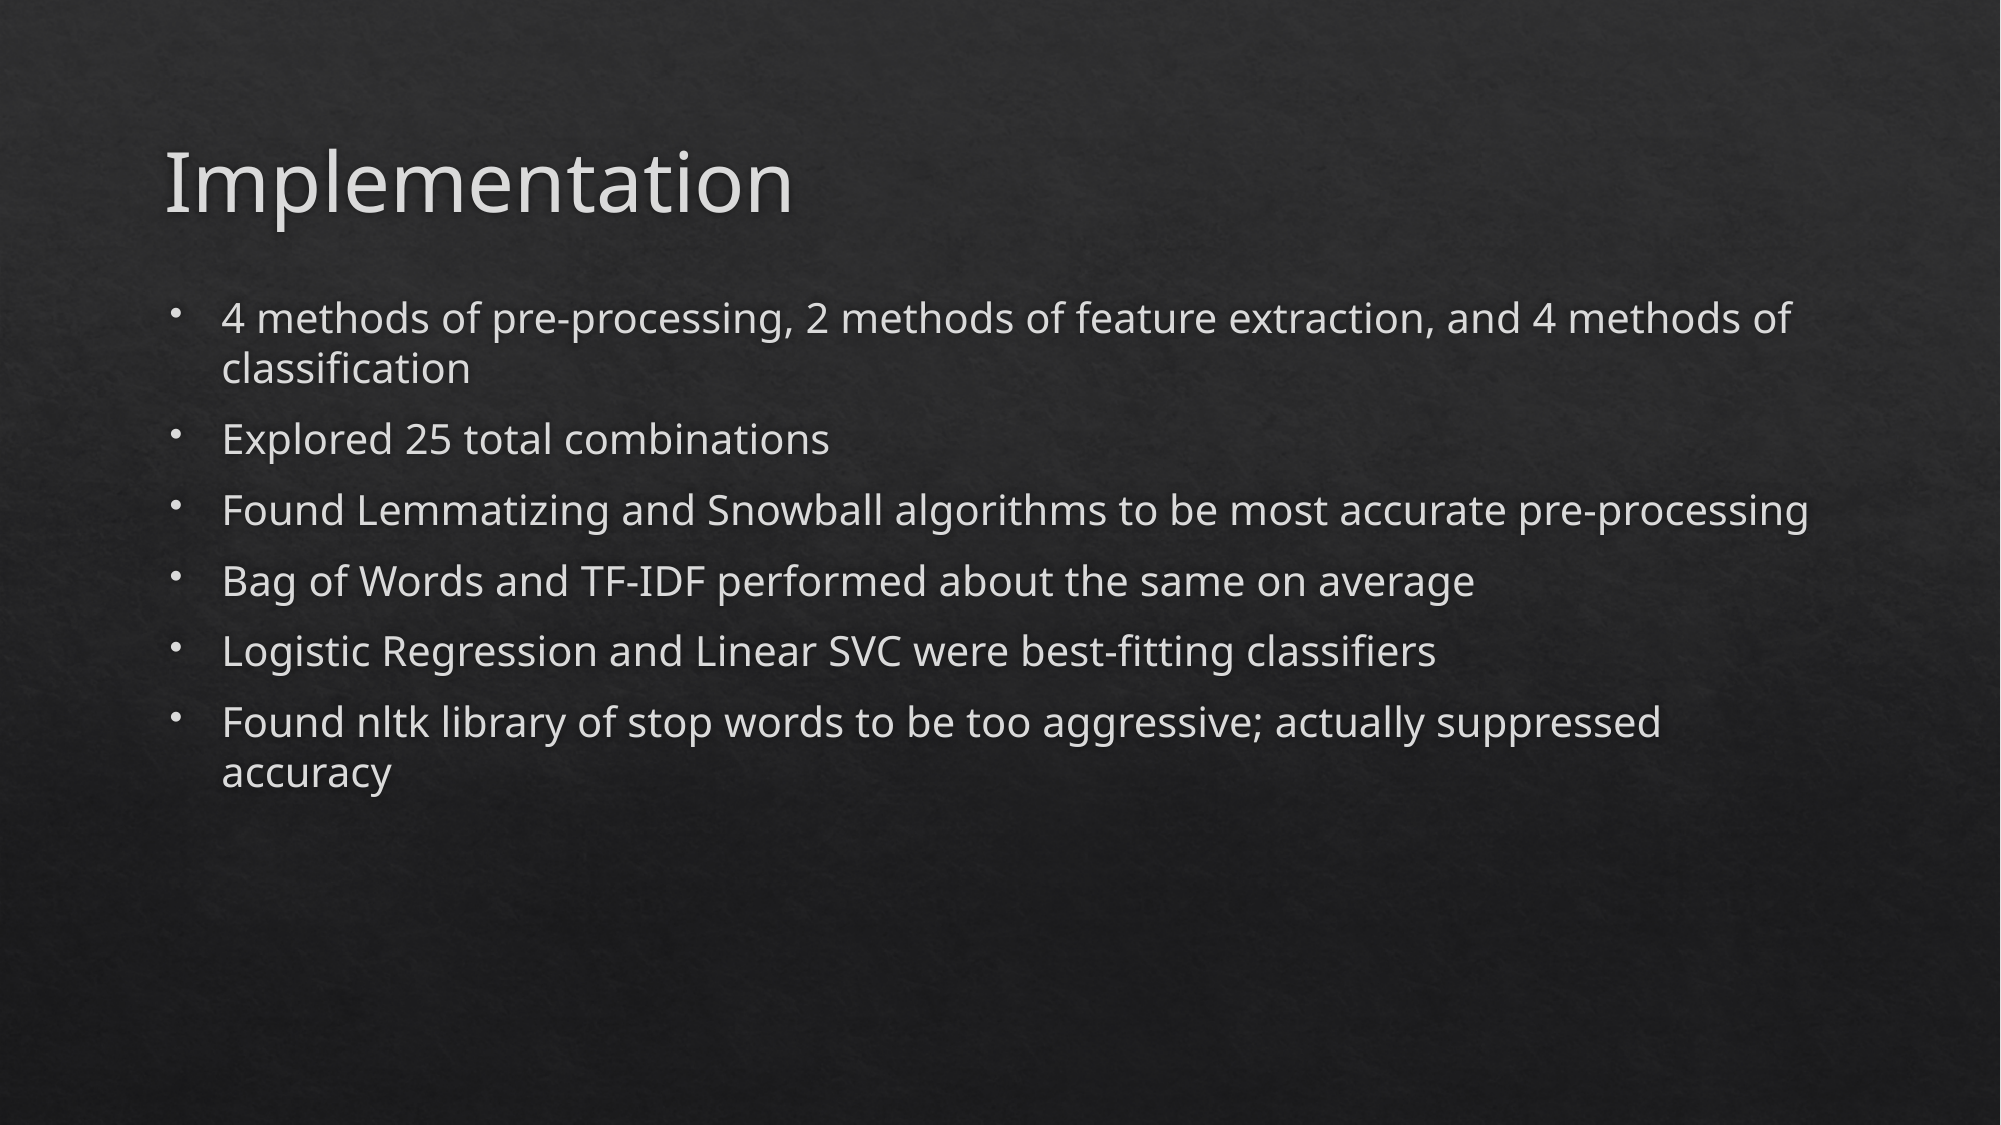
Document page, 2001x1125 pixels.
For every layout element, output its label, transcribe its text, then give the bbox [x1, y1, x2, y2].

title Implementation [149, 99, 1849, 260]
list 4 methods of pre-processing, 2 methods of feature extraction, and 4 methods of classification Explored 25 total combinations Found Lemmatizing and Snowball algorithms to be most accurate pre-processing Bag of Words and TF-IDF performed about the same on average Logistic Regression and Linear SVC were best-fitting classifiers Found nltk library of stop words to be too aggressive; actually suppressed accuracy [149, 284, 1849, 991]
